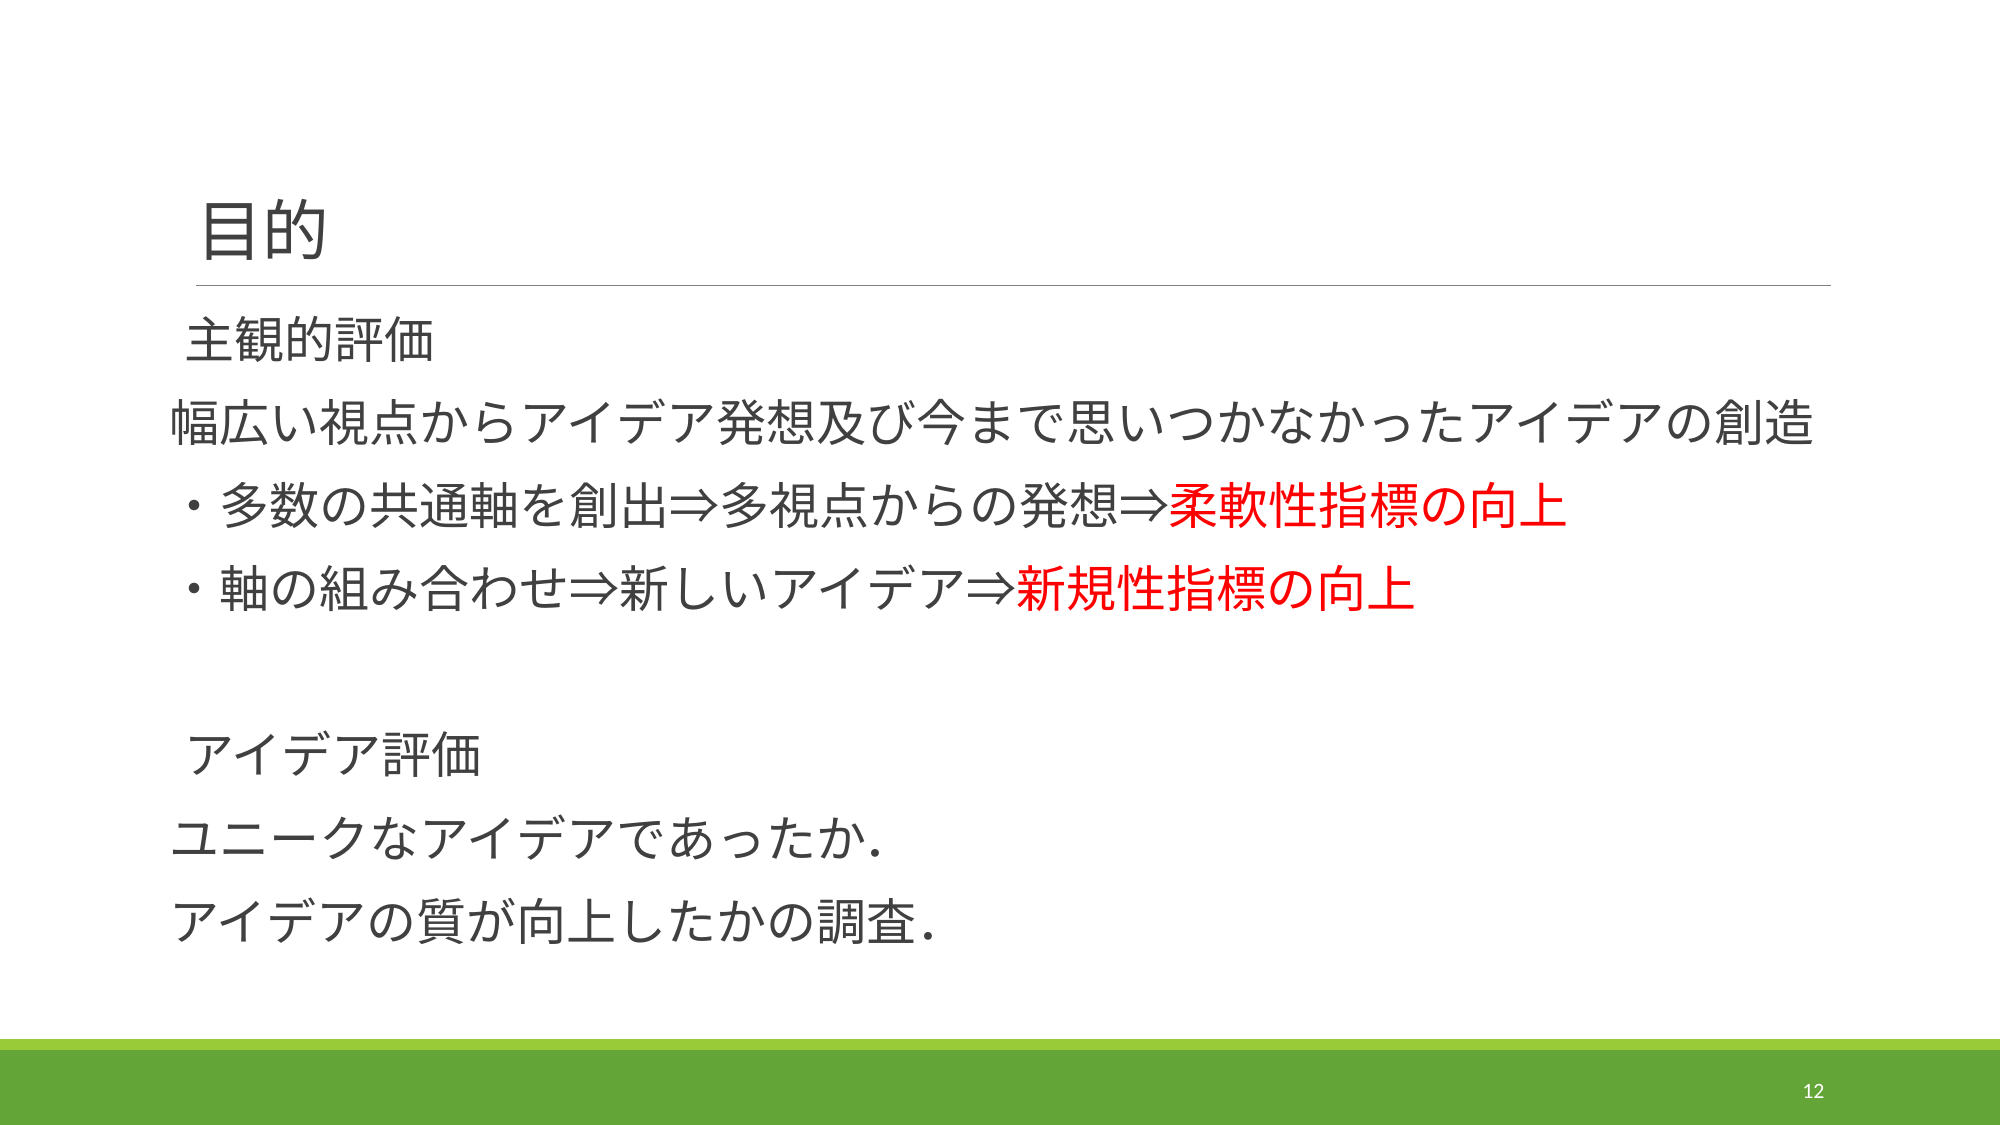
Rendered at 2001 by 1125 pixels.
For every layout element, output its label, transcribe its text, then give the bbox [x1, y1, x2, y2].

list 主観的評価 幅広い視点からアイデア発想及び今まで思いつかなかったアイデアの創造 ・多数の共通軸を創出⇒多視点からの発想⇒柔軟性指標の向上 ・軸の組み合わせ⇒新しいアイデア⇒新規性指標の向上 アイデア評価 ユニークなアイデアであったか． アイデアの質が向上したかの調査． [169, 307, 1876, 981]
slide_number 11 [1624, 1059, 1840, 1120]
title 目的 [181, 161, 446, 277]
